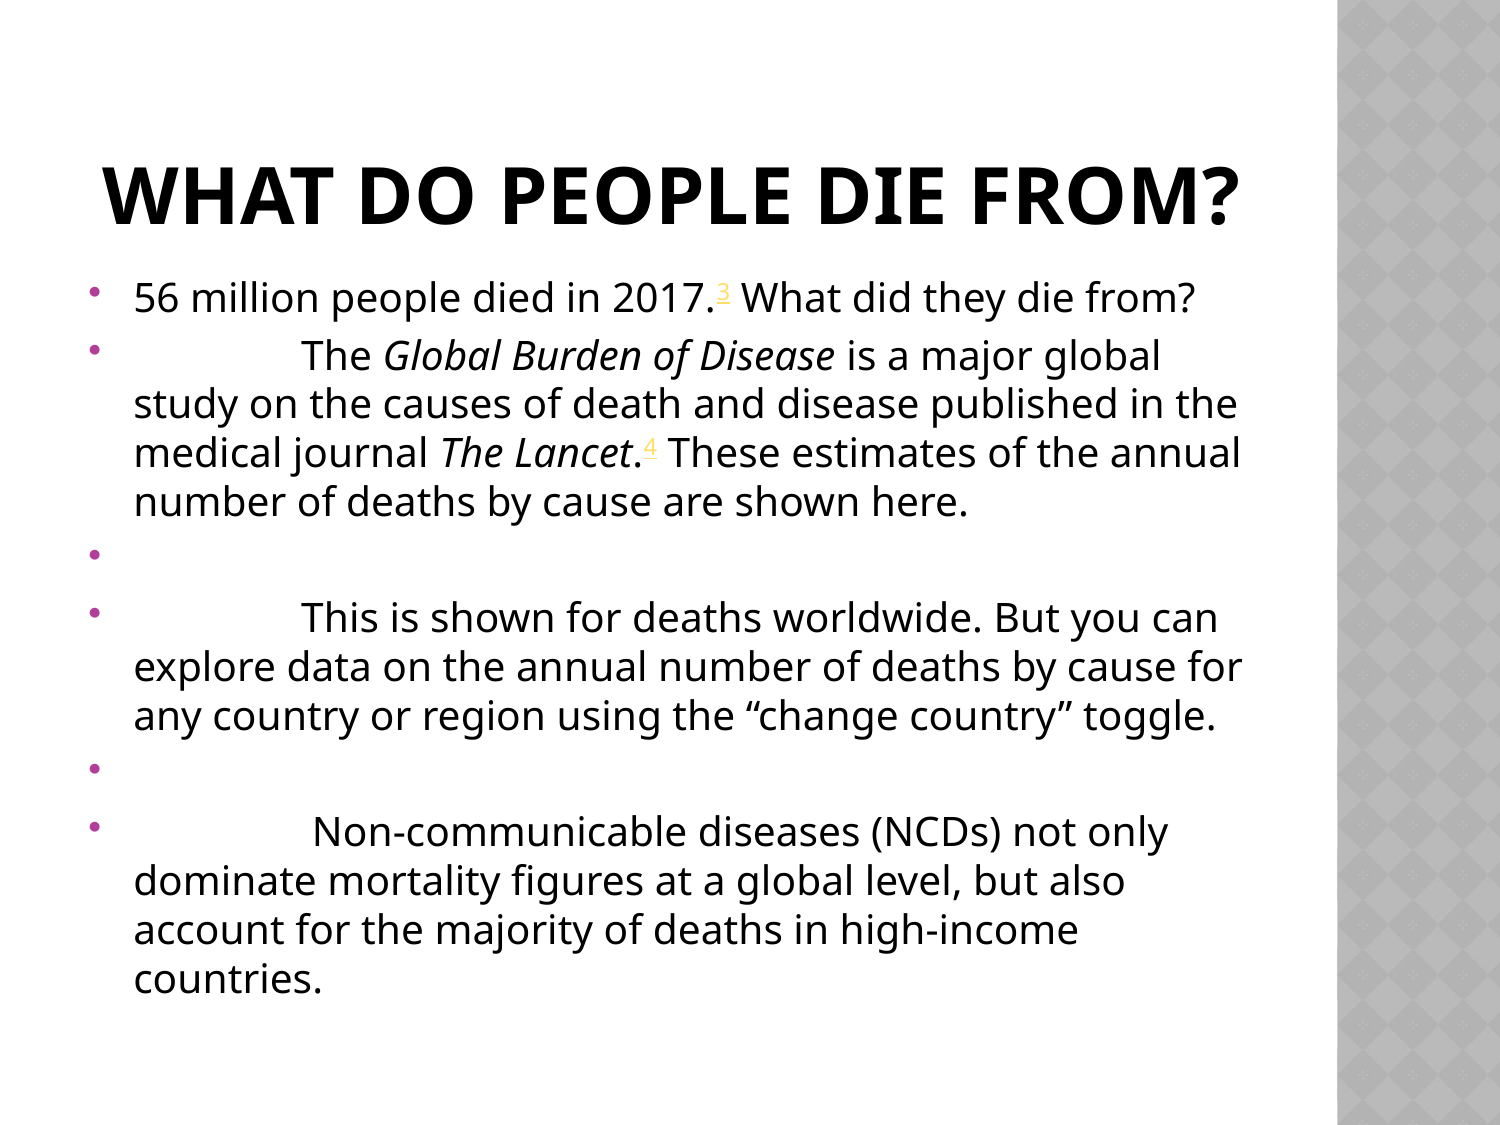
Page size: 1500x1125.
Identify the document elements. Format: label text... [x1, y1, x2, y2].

title What do people die from? [75, 52, 1263, 240]
list 56 million people died in 2017.3 What did they die from? The Global Burden of Disease is a major global study on the causes of death and disease published in the medical journal The Lancet.4 These estimates of the annual number of deaths by cause are shown here. This is shown for deaths worldwide. But you can explore data on the annual number of deaths by cause for any country or region using the “change country” toggle. Non-communicable diseases (NCDs) not only dominate mortality figures at a global level, but also account for the majority of deaths in high-income countries. [75, 264, 1263, 1059]
